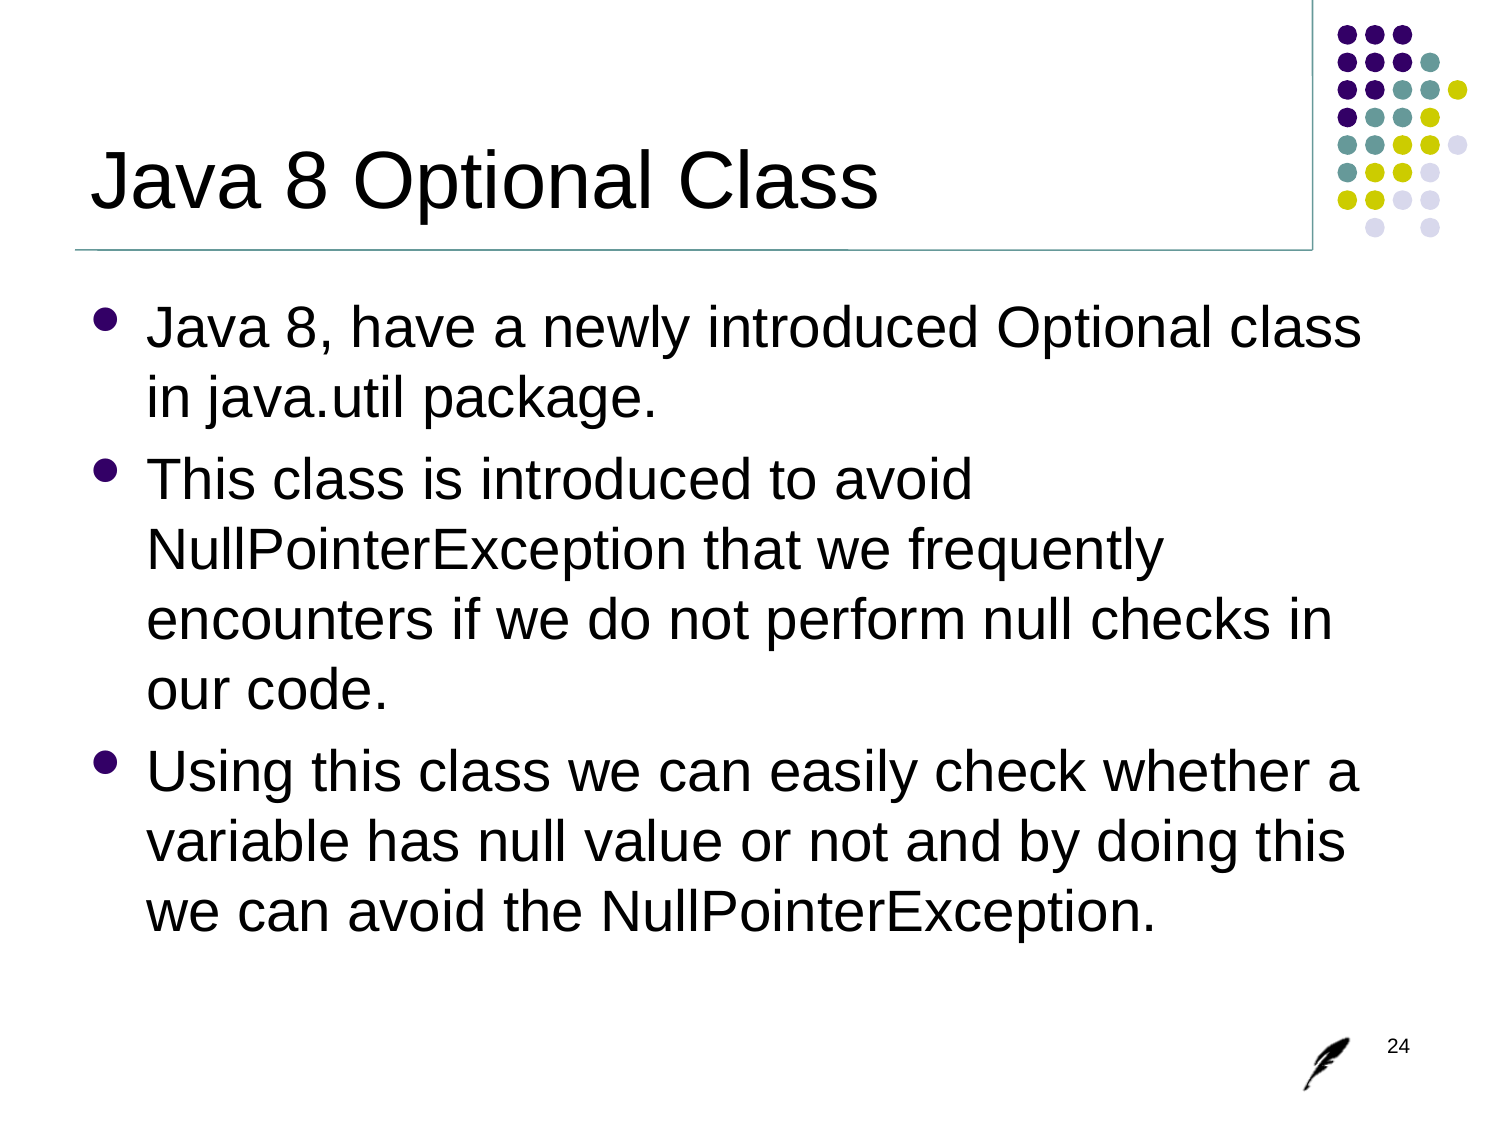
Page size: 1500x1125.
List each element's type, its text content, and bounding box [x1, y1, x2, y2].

slide_number 24 [1074, 1025, 1425, 1100]
title Java 8 Optional Class [75, 20, 1313, 233]
list Java 8, have a newly introduced Optional class in java.util package. This class is introduced to avoid NullPointerException that we frequently encounters if we do not perform null checks in our code. Using this class we can easily check whether a variable has null value or not and by doing this we can avoid the NullPointerException. [75, 282, 1425, 1006]
